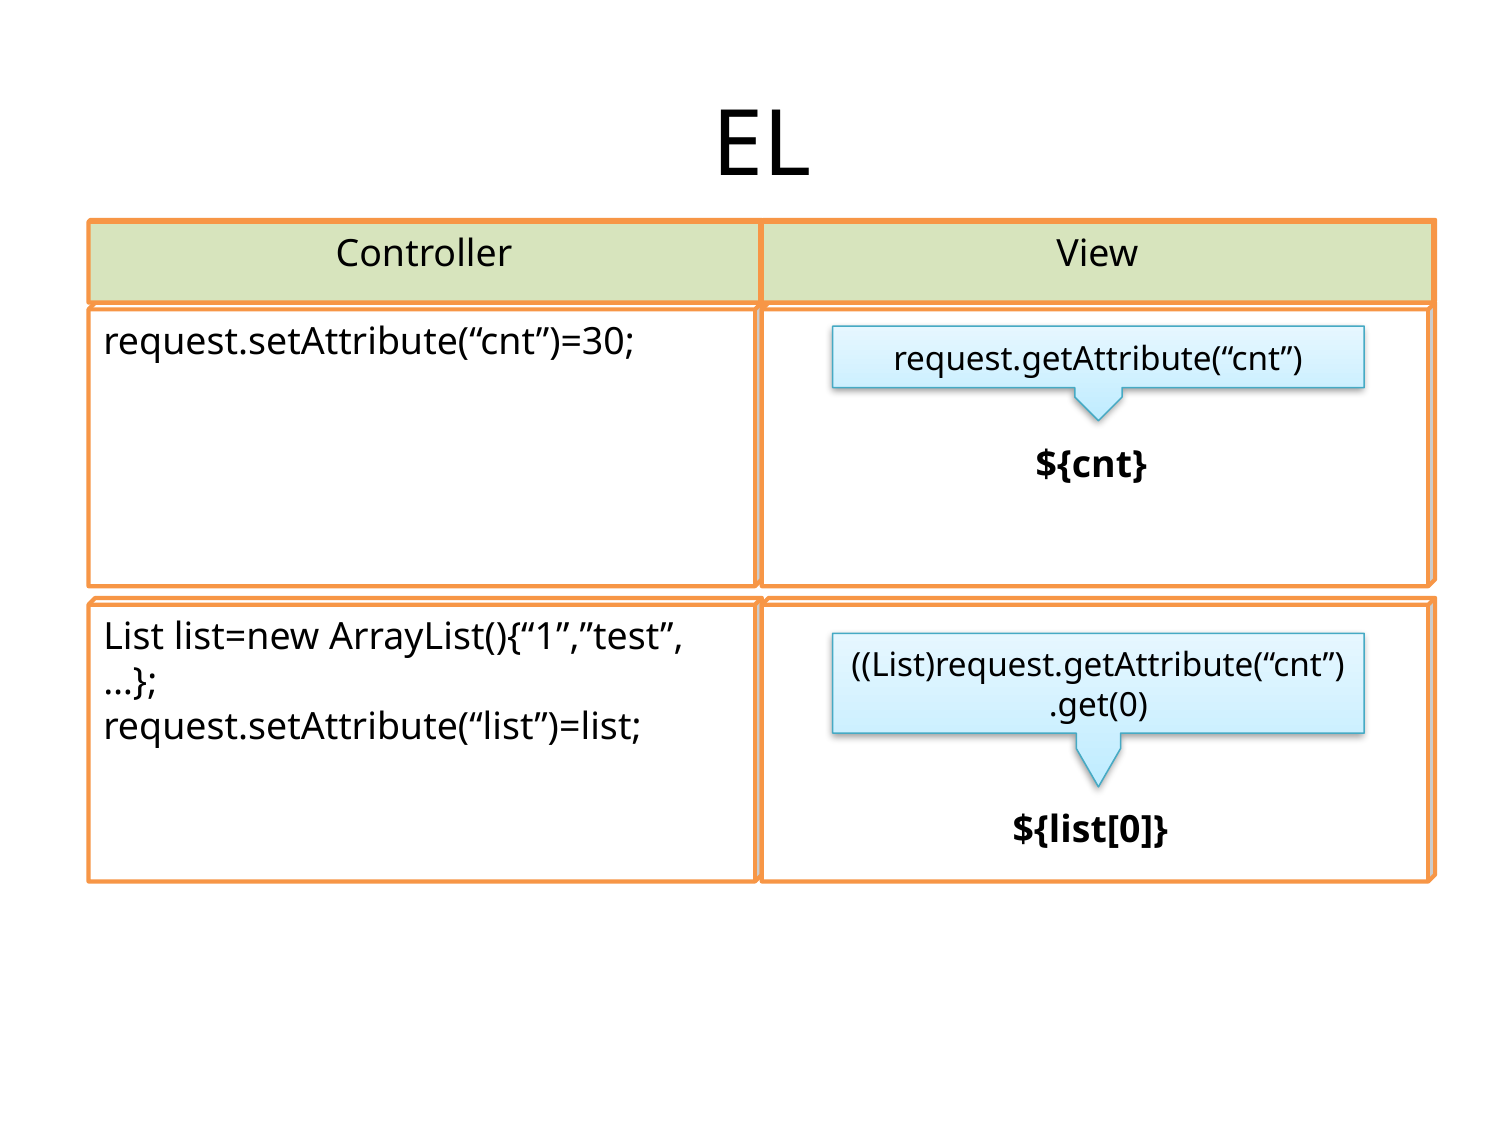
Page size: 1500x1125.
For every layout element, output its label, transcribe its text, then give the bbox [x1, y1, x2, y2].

text_box [759, 595, 1438, 884]
text_box List list=new ArrayList(){“1”,”test”, …}; request.setAttribute(“list”)=list; [86, 595, 764, 884]
text_box request.getAttribute(“cnt”) [831, 325, 1365, 422]
text_box Controller [86, 217, 763, 305]
title EL [75, 45, 1425, 233]
text_box ${list[0]} [997, 797, 1212, 857]
text_box ((List)request.getAttribute(“cnt”) .get(0) [831, 632, 1365, 788]
text_box View [759, 217, 1438, 305]
text_box ${cnt} [1020, 432, 1187, 493]
text_box [759, 302, 1438, 589]
text_box request.setAttribute(“cnt”)=30; [86, 305, 762, 589]
